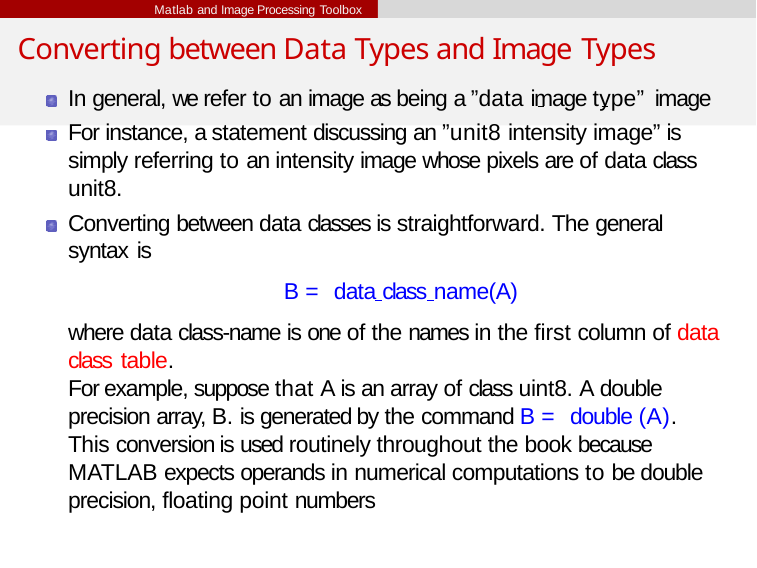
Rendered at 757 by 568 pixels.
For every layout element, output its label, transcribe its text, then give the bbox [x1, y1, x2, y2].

text_box [377, 0, 756, 18]
text_box Matlab and Image Processing Toolbox [152, 0, 369, 17]
text_box [46, 130, 57, 141]
title Converting between Data Types and Image Types [0, 18, 756, 126]
text_box [46, 220, 57, 232]
text_box In general, we refer to an image as being a ”data image type” image For instance, a statement discussing an ”unit8 intensity image” is simply referring to an intensity image whose pixels are of data class unit8. Converting between data classes is straightforward. The general syntax is B = data class name(A) where data class-name is one of the names in the first column of data class table. For example, suppose that A is an array of class uint8. A double precision array, B. is generated by the command B = double (A). This conversion is used routinely throughout the book because MATLAB expects operands in numerical computations to be double precision, floating point numbers [66, 74, 736, 513]
text_box [46, 95, 57, 107]
